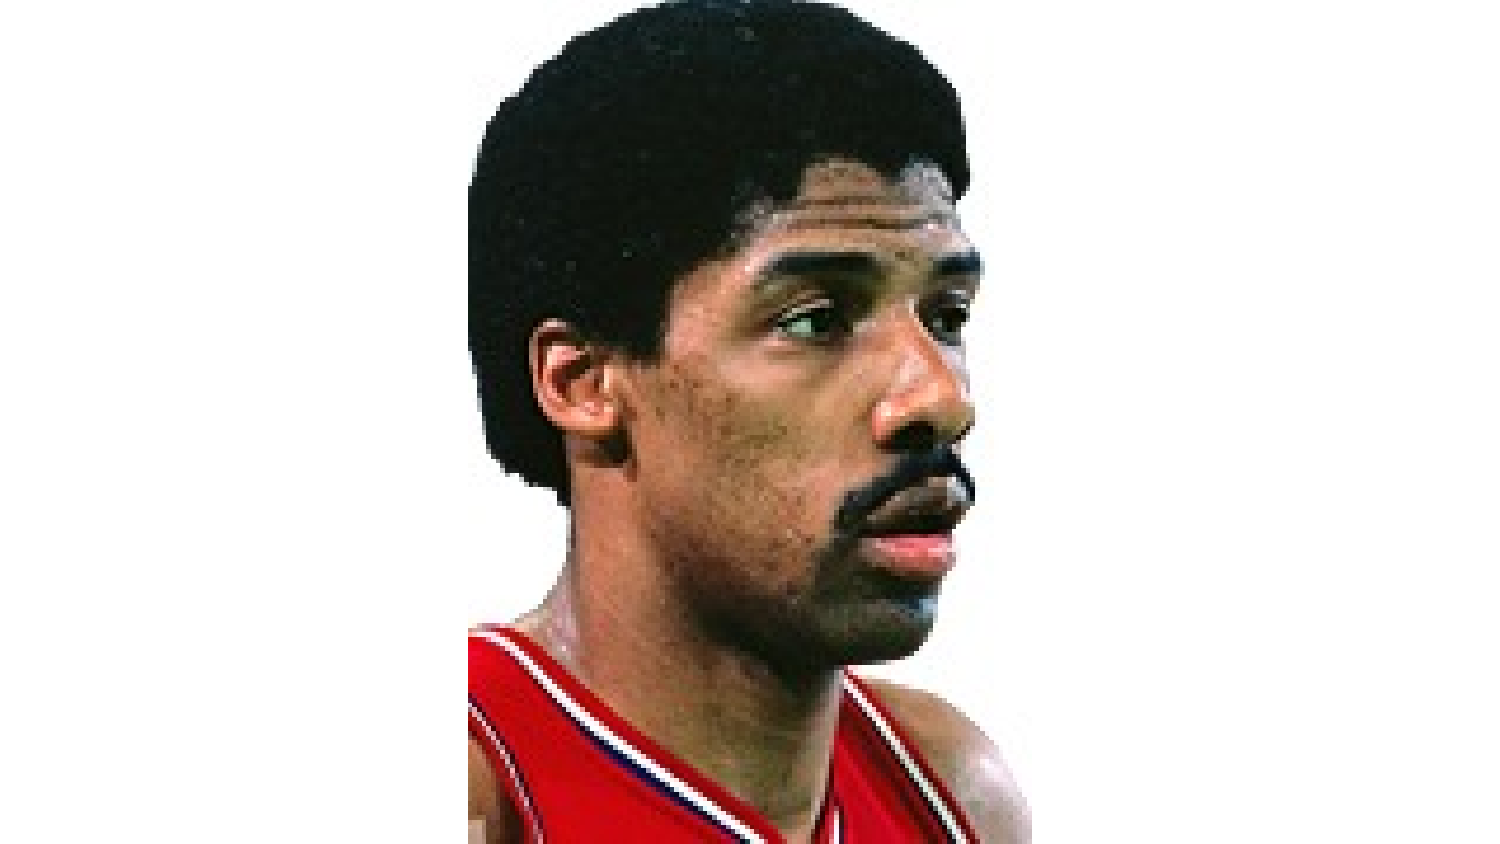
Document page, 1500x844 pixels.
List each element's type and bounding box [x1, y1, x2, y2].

picture [468, 0, 1032, 844]
